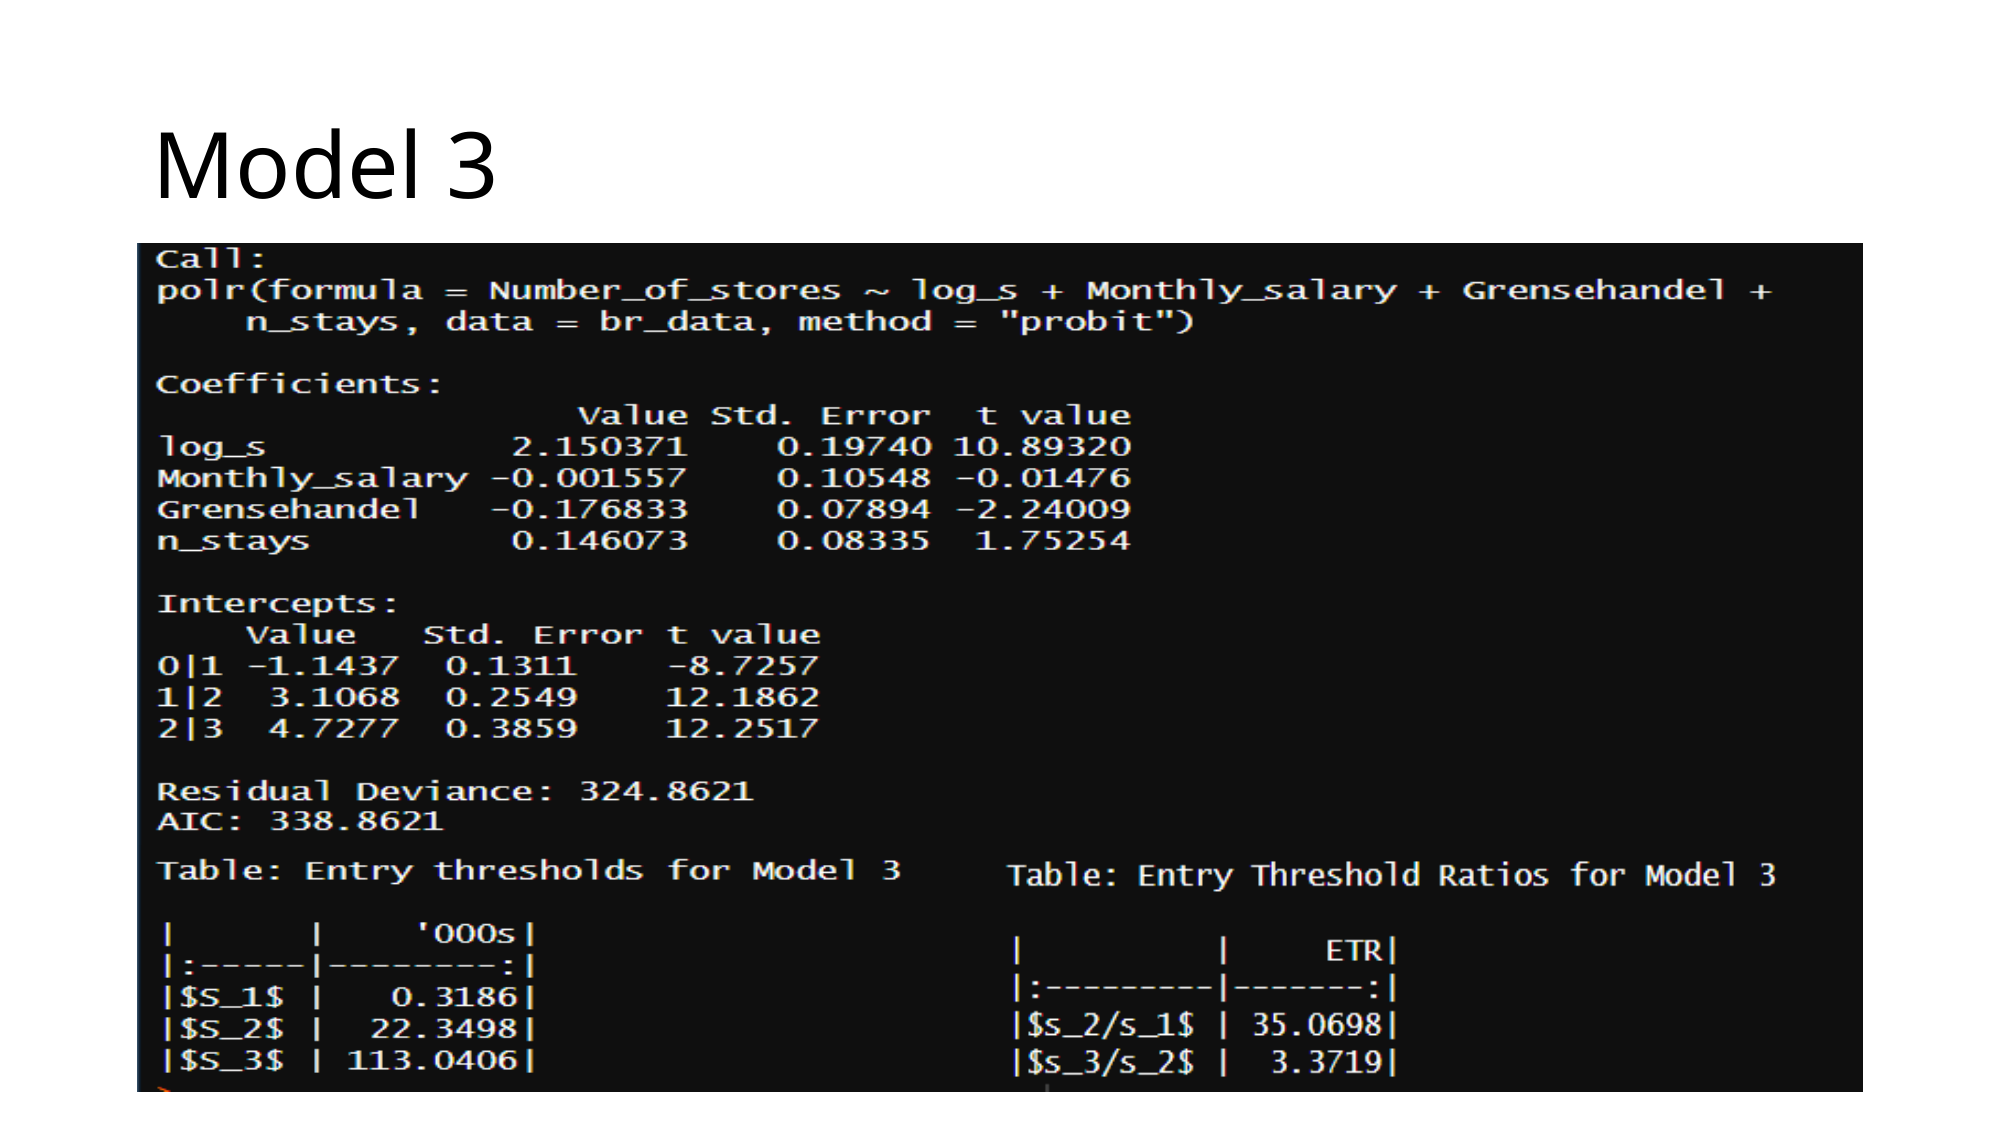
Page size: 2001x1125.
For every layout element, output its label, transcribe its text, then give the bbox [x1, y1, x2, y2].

title Model 3 [137, 59, 1863, 242]
picture [136, 844, 1863, 1093]
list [136, 242, 1863, 844]
